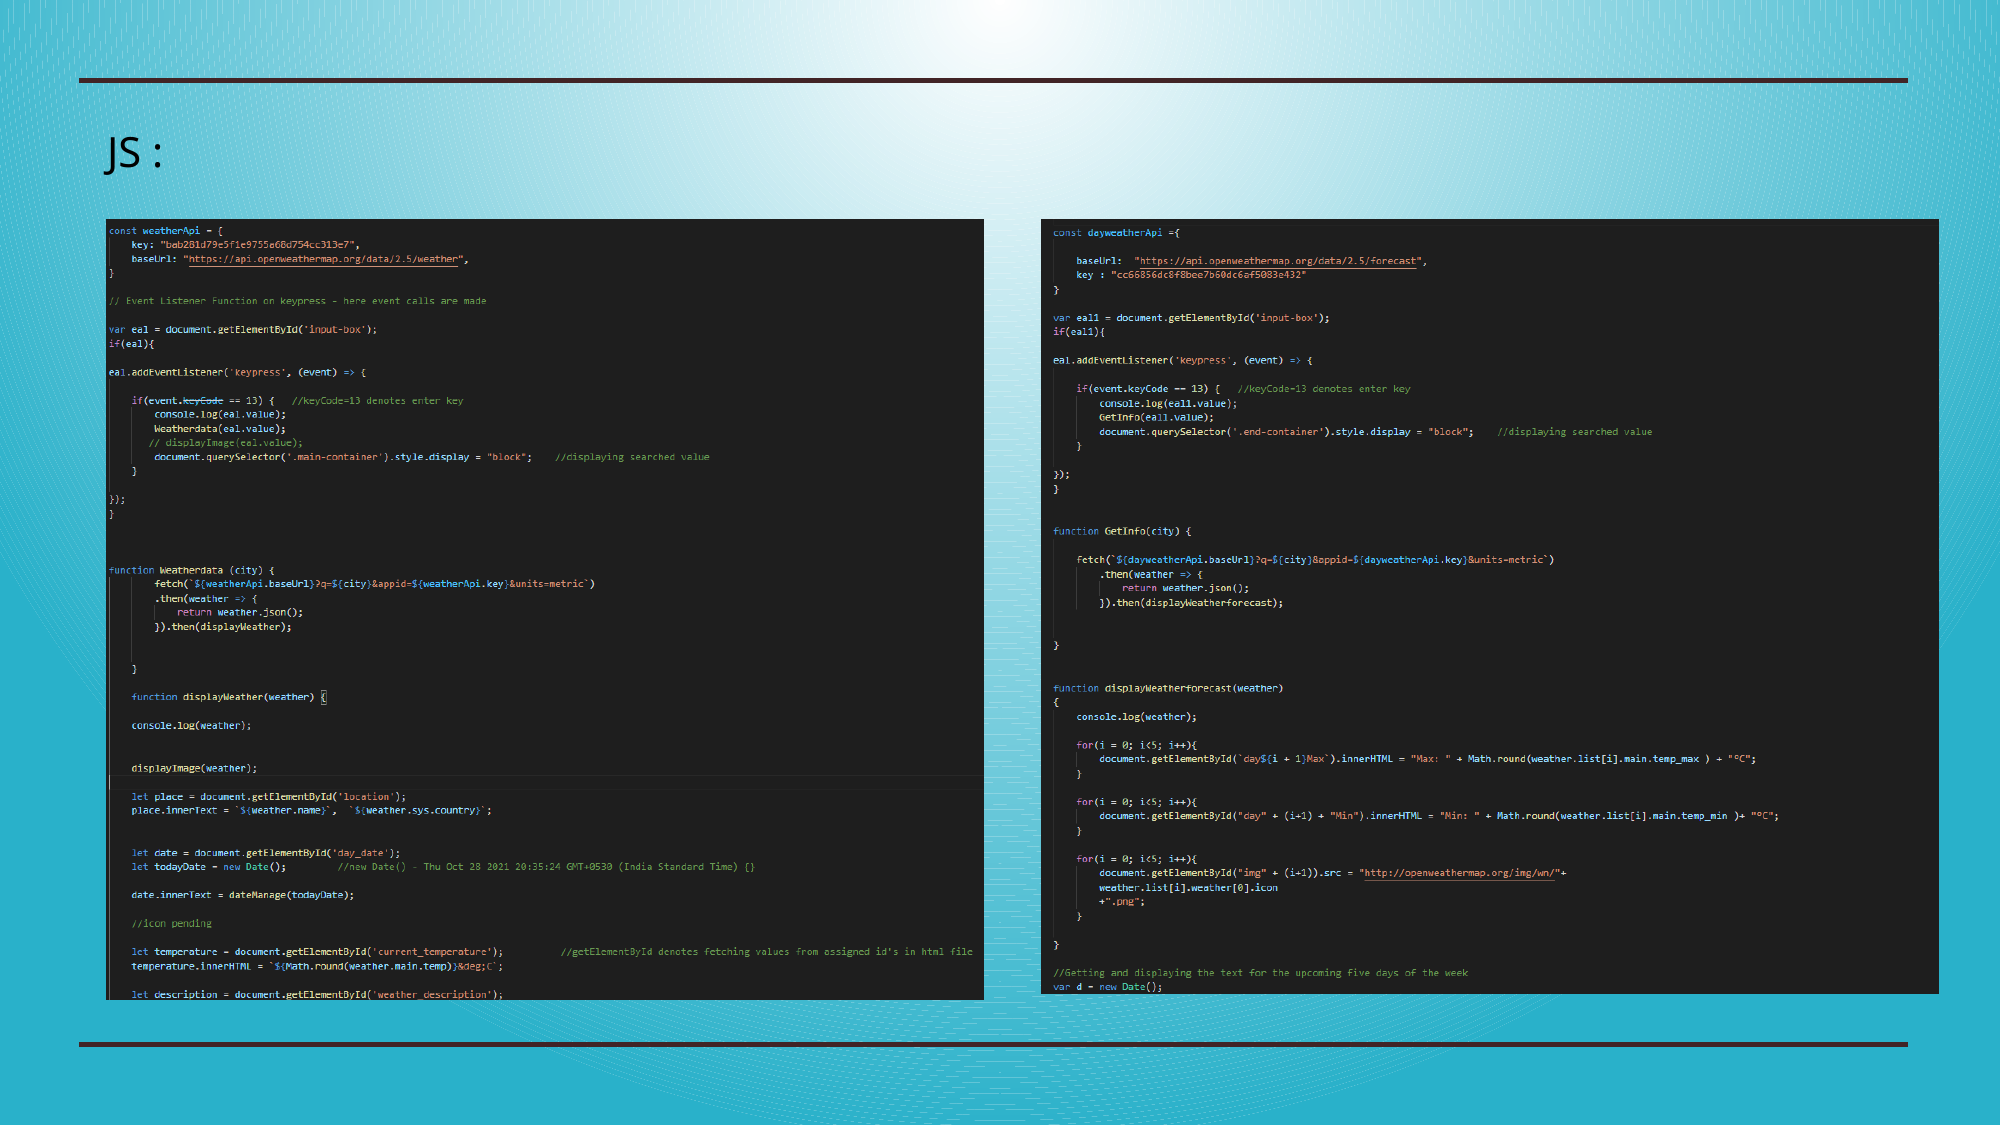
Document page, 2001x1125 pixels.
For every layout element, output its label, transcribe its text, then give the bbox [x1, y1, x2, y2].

picture [1041, 219, 1939, 994]
picture [106, 219, 984, 1000]
list JS : [92, 118, 326, 220]
